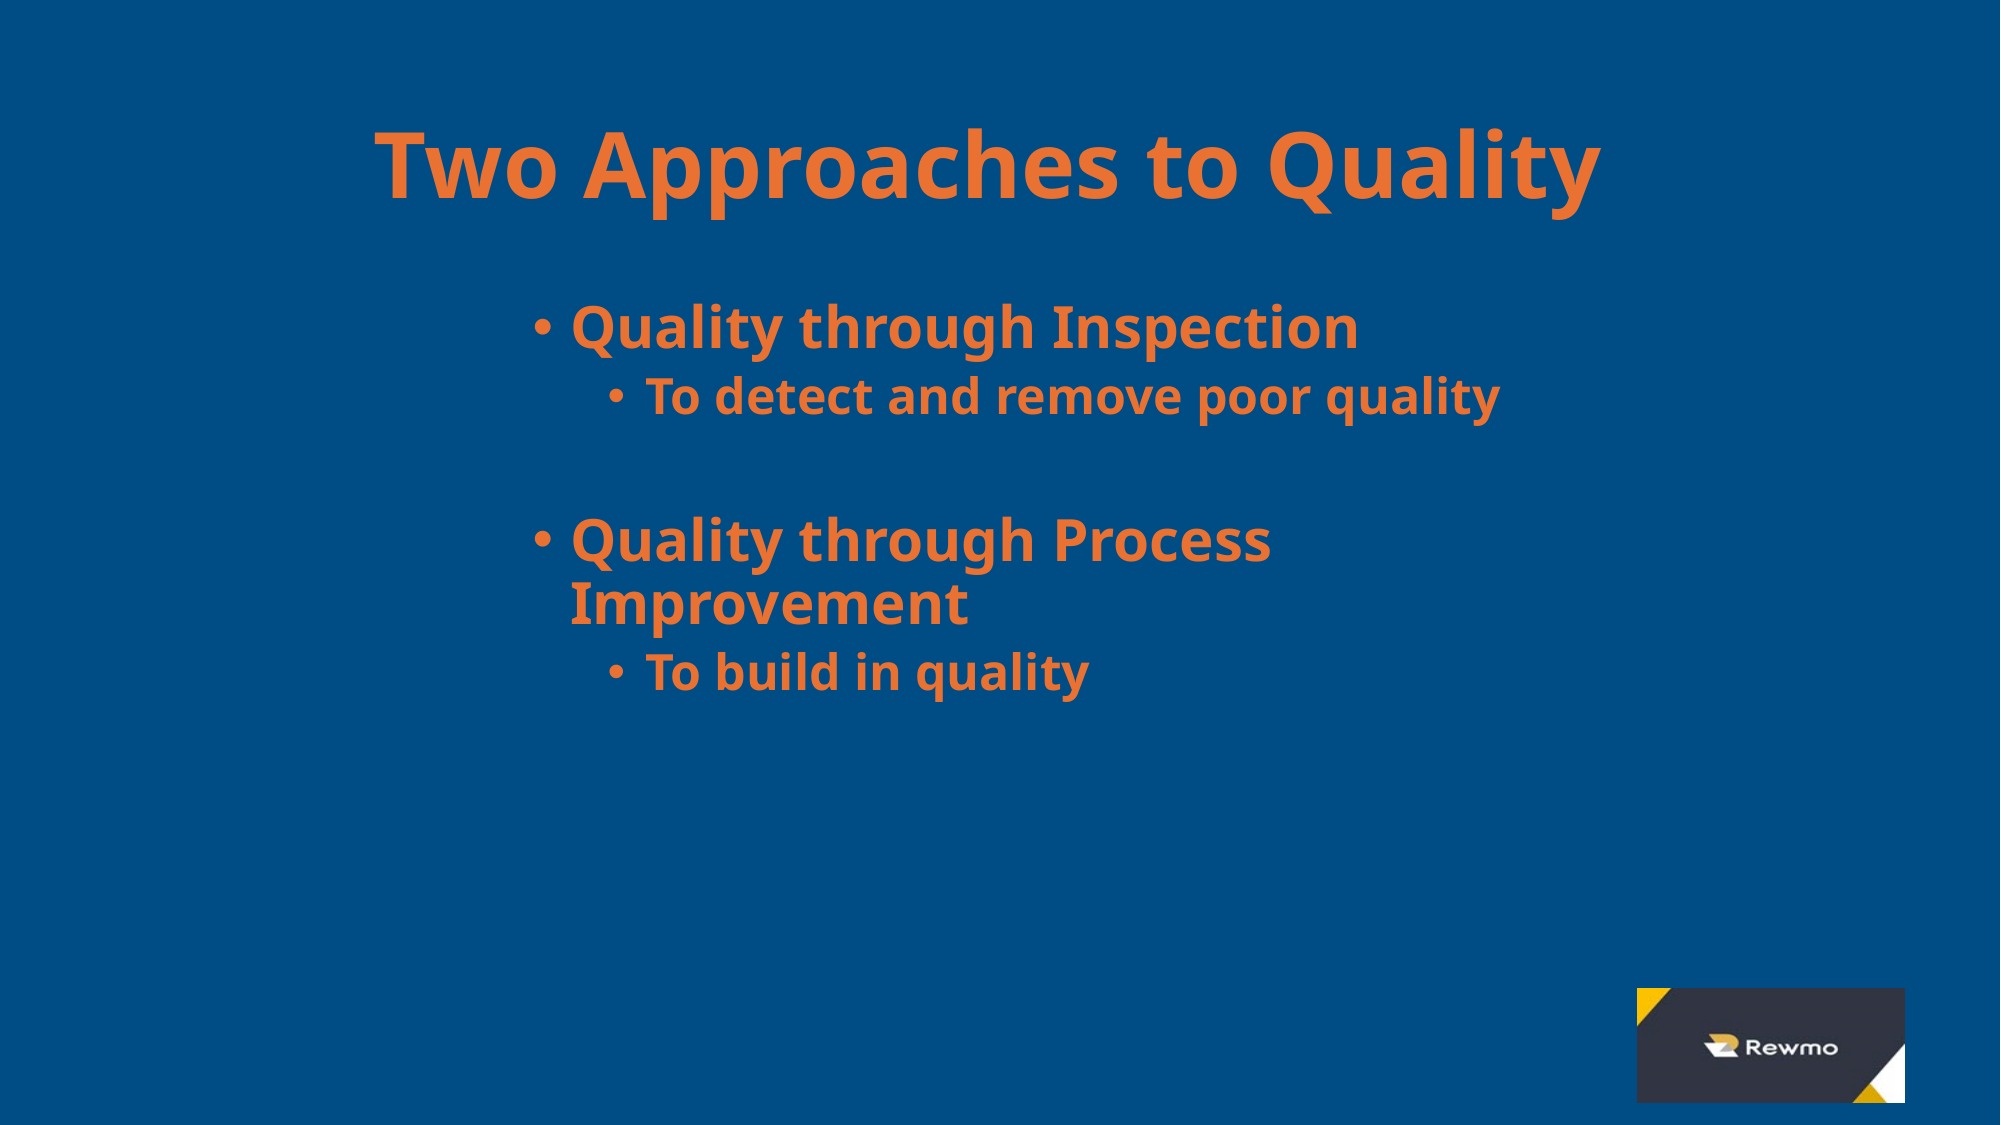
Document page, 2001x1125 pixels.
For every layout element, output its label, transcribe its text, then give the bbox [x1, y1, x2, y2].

picture [1637, 988, 1905, 1103]
title Two Approaches to Quality [137, 59, 1863, 278]
list Quality through Inspection To detect and remove poor quality Quality through Process Improvement To build in quality [517, 290, 1677, 991]
